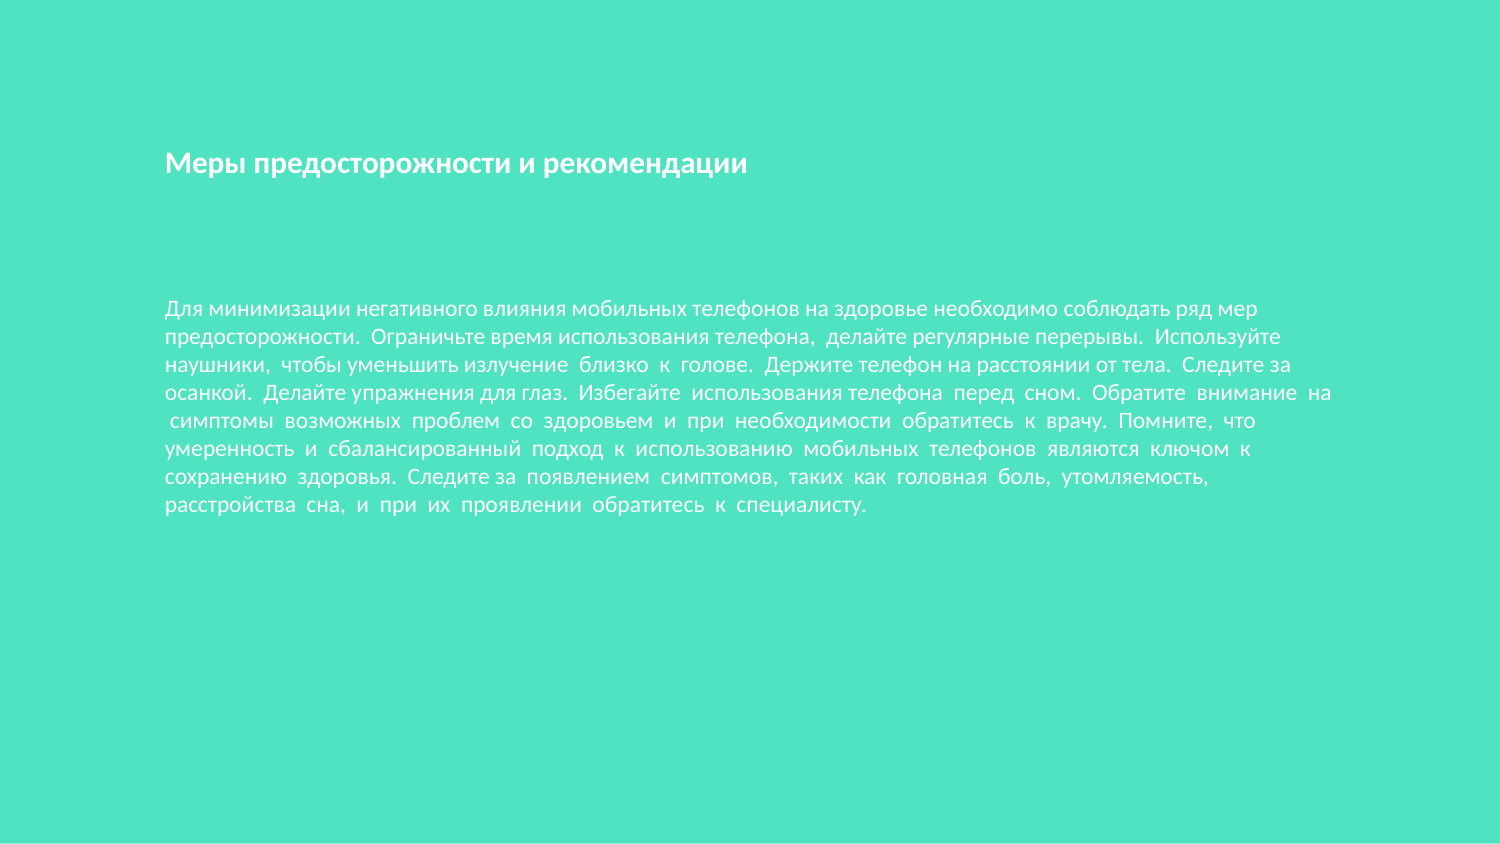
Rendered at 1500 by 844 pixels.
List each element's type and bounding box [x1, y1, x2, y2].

text_box [0, 0, 1500, 844]
